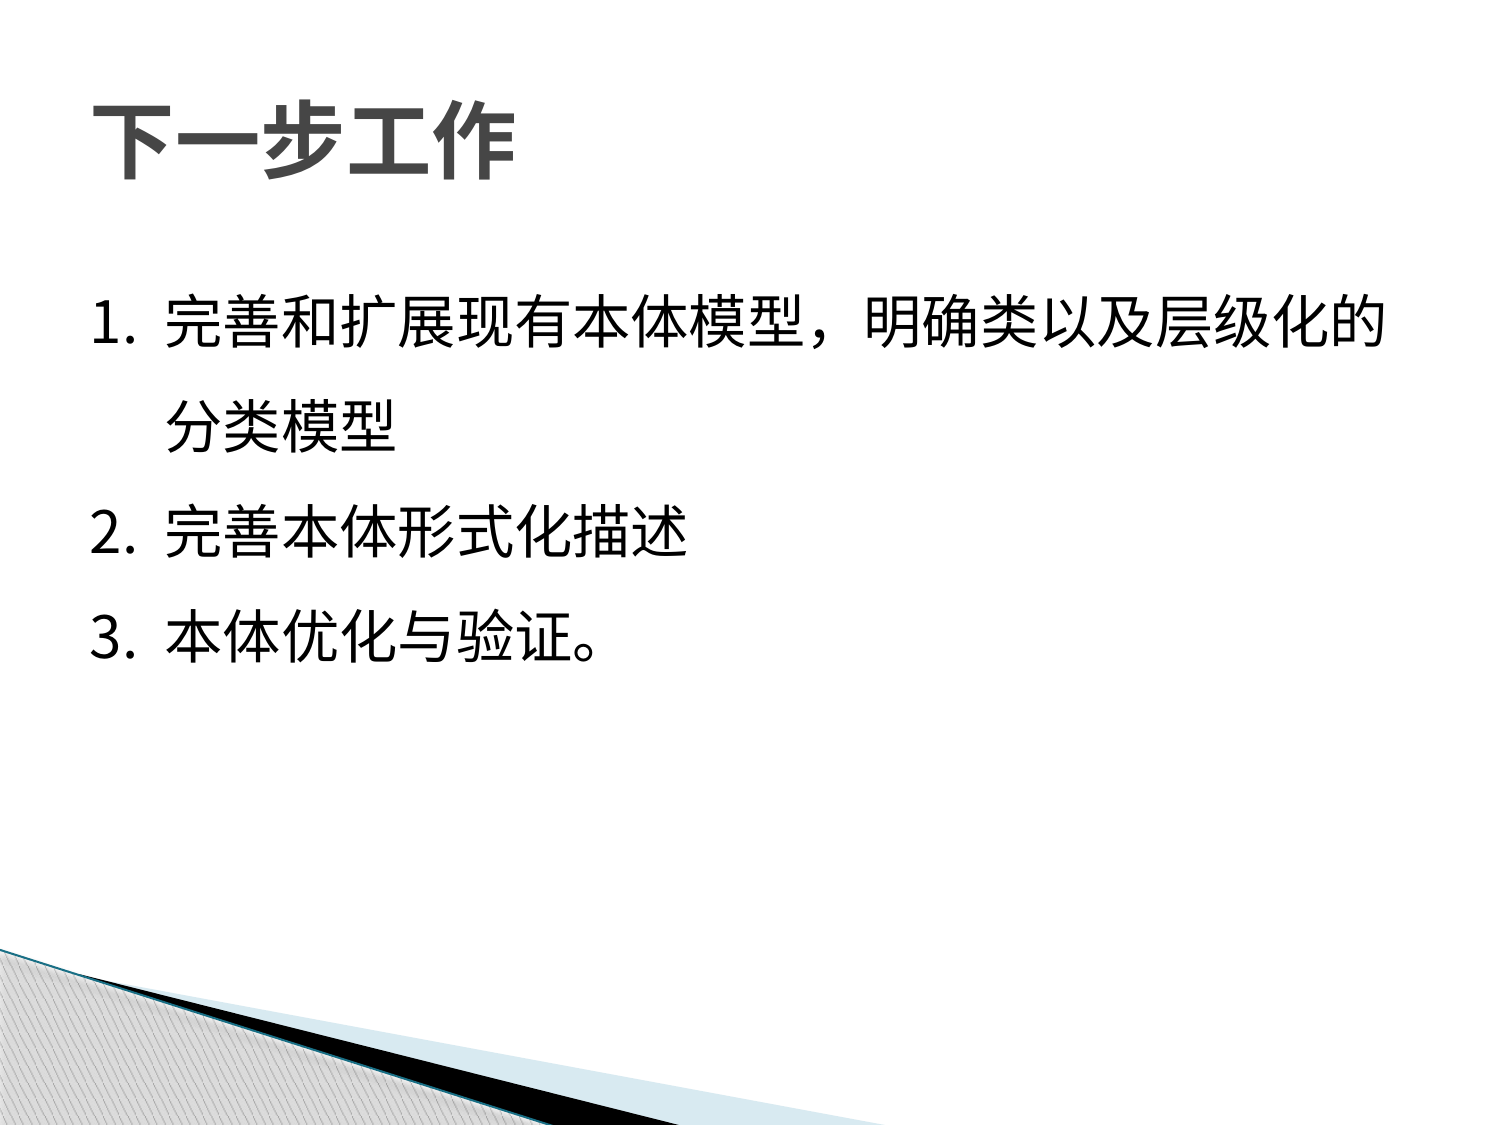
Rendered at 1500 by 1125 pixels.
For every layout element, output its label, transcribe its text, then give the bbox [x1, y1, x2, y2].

title 下一步工作 [75, 45, 1425, 233]
list 完善和扩展现有本体模型，明确类以及层级化的分类模型 完善本体形式化描述 本体优化与验证。 [75, 243, 1425, 986]
